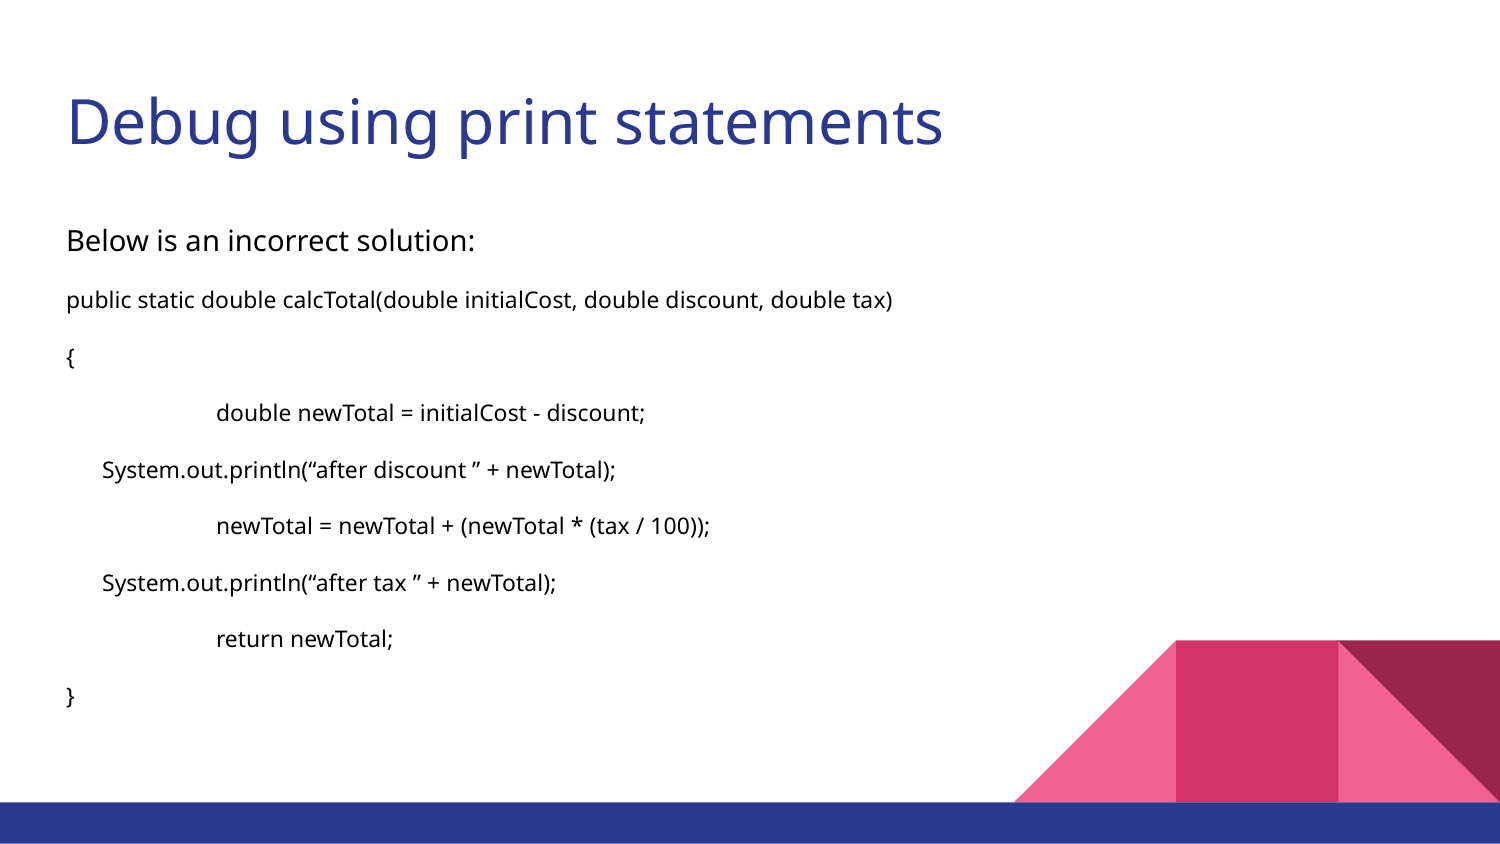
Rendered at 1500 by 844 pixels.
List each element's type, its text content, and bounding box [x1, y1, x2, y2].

list Below is an incorrect solution: public static double calcTotal(double initialCost, double discount, double tax) { double newTotal = initialCost - discount; System.out.println(“after discount ” + newTotal); newTotal = newTotal + (newTotal * (tax / 100)); System.out.println(“after tax ” + newTotal); return newTotal; } [51, 201, 1449, 750]
title Debug using print statements [51, 67, 1449, 167]
